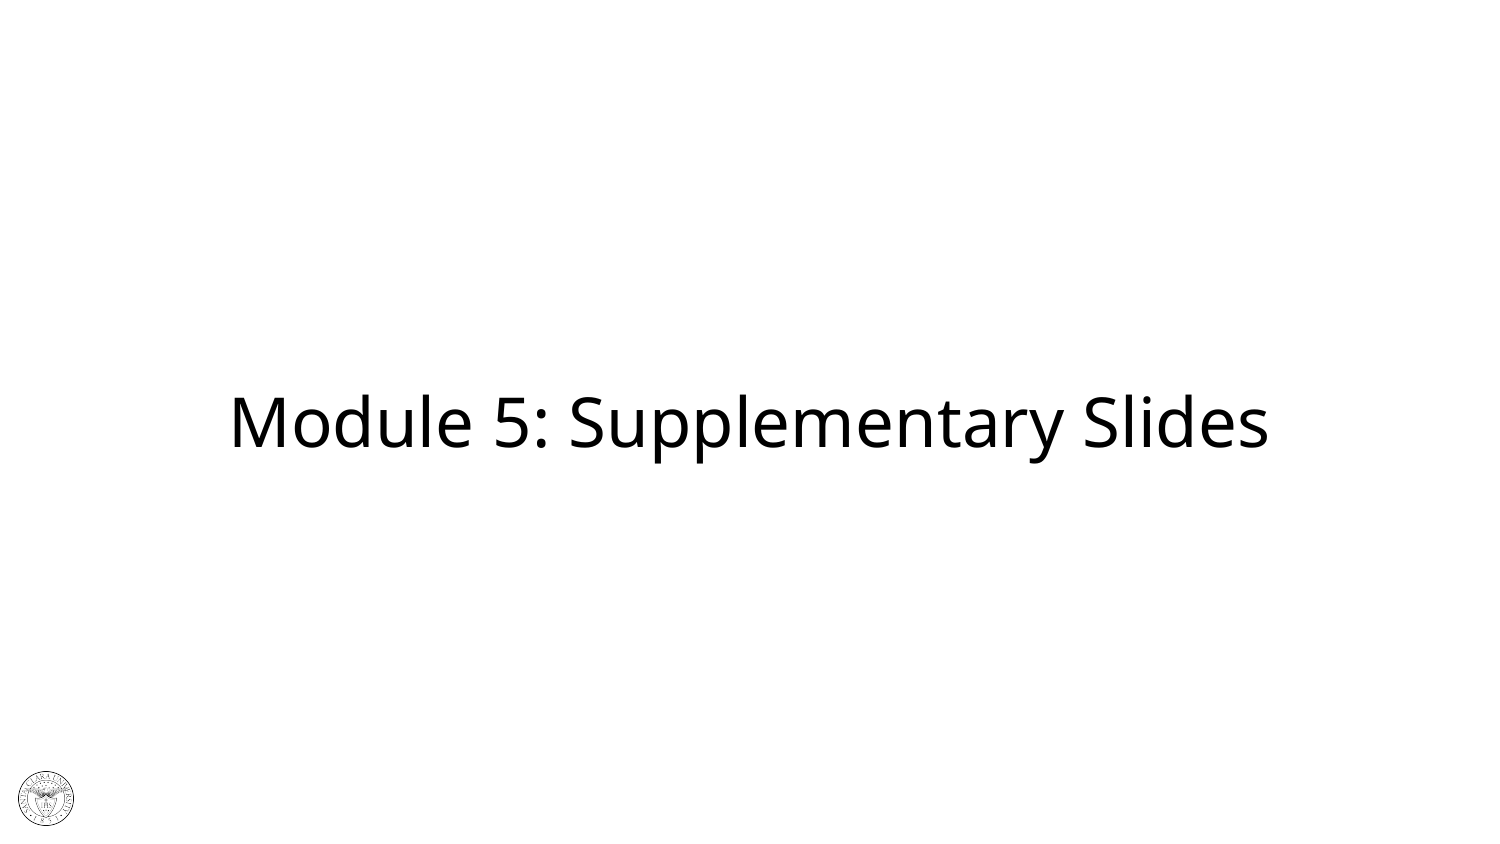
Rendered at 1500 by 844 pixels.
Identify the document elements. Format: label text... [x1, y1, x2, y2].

picture [18, 771, 74, 826]
title Module 5: Supplementary Slides [187, 336, 1313, 508]
